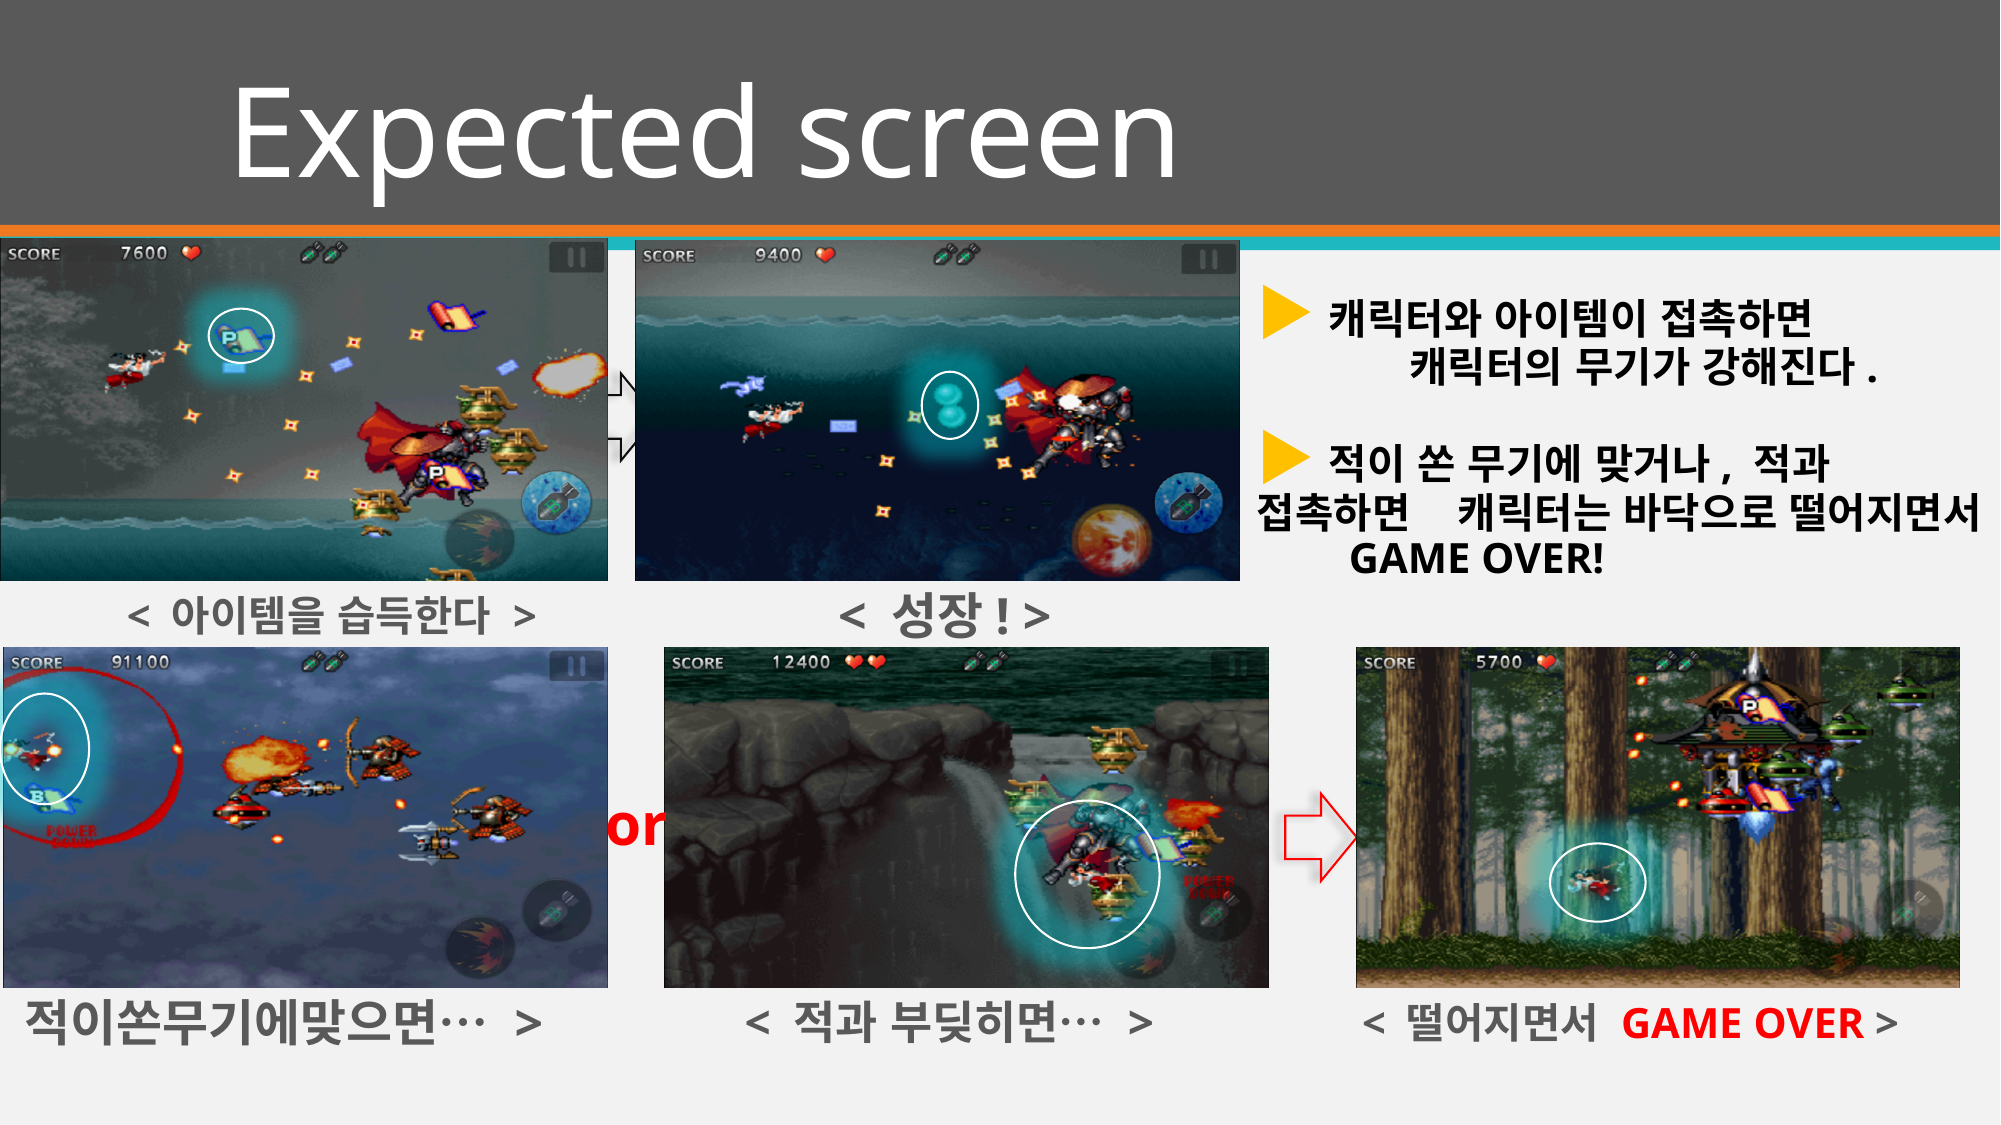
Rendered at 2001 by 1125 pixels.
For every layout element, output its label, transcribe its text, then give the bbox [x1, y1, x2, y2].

text_box < 성장! > [702, 581, 1188, 647]
text_box [608, 370, 635, 464]
picture [1356, 647, 1960, 988]
text_box or [608, 768, 664, 885]
picture [3, 647, 608, 988]
list < 아이템을 습득한다 > [89, 581, 575, 647]
text_box [1284, 790, 1356, 884]
picture [664, 647, 1269, 988]
text_box < 떨어지면서 GAME OVER > [1282, 987, 2000, 1063]
text_box ▶캐릭터와 아이템이 접촉하면 캐릭터의 무기가 강해진다. ▶적이 쏜 무기에 맞거나, 적과 접촉하면 캐릭터는 바닥으로 떨어지면서 GAME OVER! [1241, 238, 1998, 632]
text_box < 적이쏜무기에맞으면… > [0, 987, 669, 1063]
picture [635, 240, 1240, 581]
title Expected screen [212, 41, 1788, 212]
picture [0, 238, 608, 581]
text_box < 적과 부딪히면… > [669, 988, 1248, 1063]
